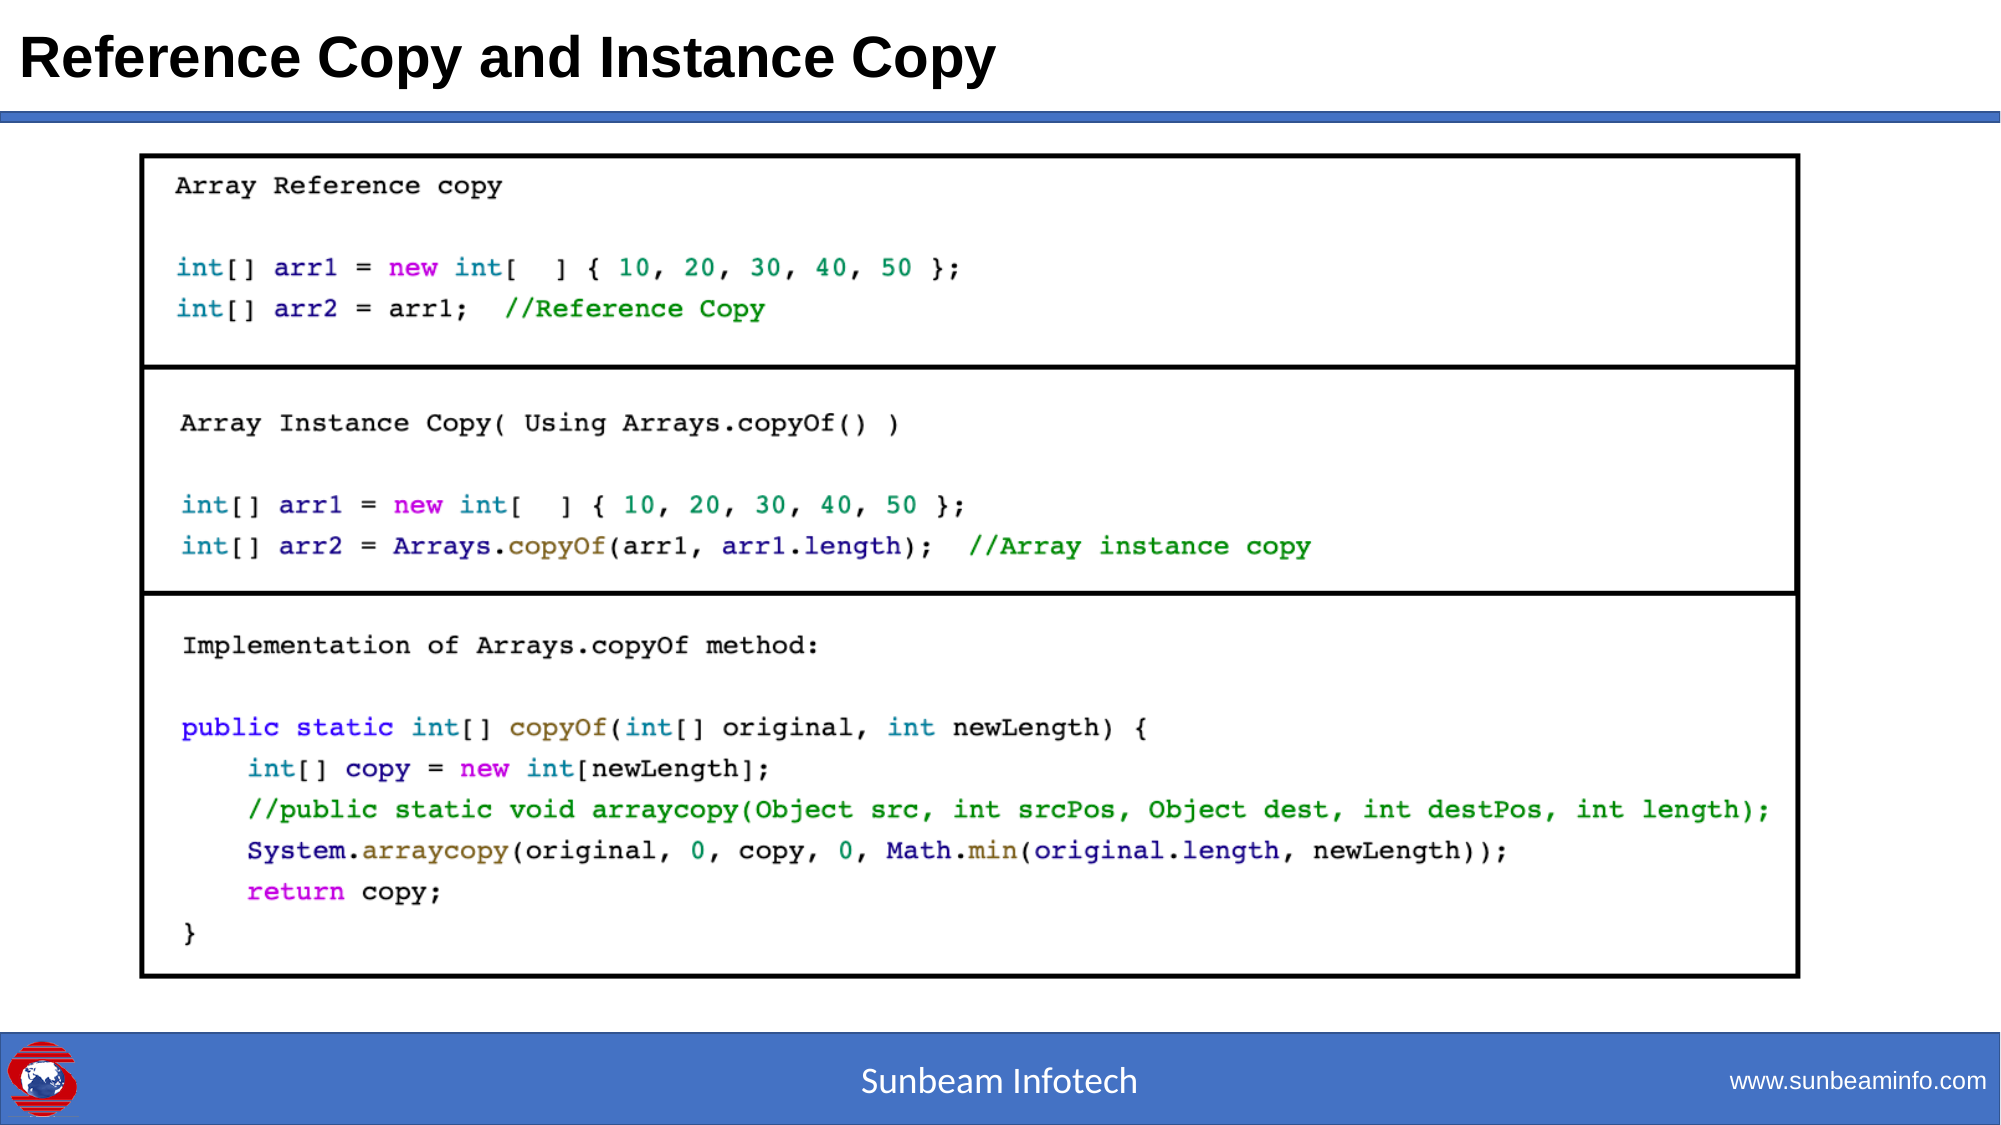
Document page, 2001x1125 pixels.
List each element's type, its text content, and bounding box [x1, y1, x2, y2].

title Reference Copy and Instance Copy [4, 5, 1993, 112]
list [137, 264, 1863, 1093]
picture [1, 1036, 82, 1117]
picture [137, 151, 1803, 980]
